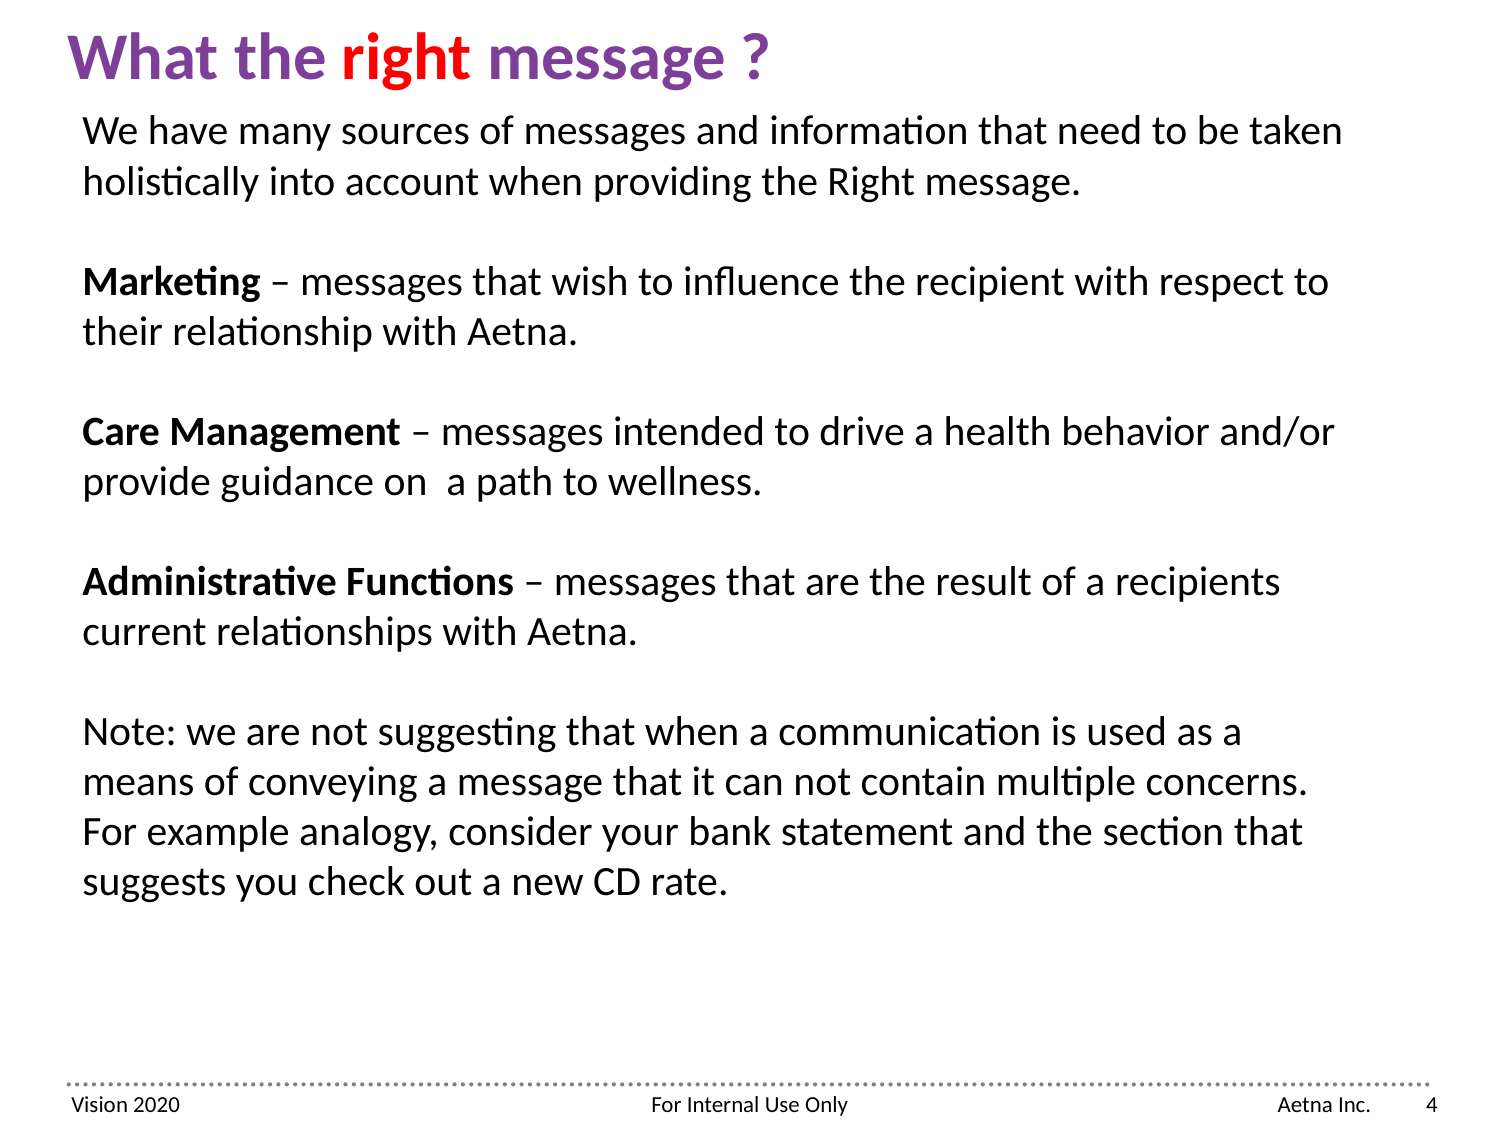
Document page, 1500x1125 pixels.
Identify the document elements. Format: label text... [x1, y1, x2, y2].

text_box We have many sources of messages and information that need to be taken holistically into account when providing the Right message. Marketing – messages that wish to influence the recipient with respect to their relationship with Aetna. Care Management – messages intended to drive a health behavior and/or provide guidance on a path to wellness. Administrative Functions – messages that are the result of a recipients current relationships with Aetna. Note: we are not suggesting that when a communication is used as a means of conveying a message that it can not contain multiple concerns. For example analogy, consider your bank statement and the section that suggests you check out a new CD rate. [67, 96, 1375, 912]
title What the right message ? [67, 24, 1430, 146]
